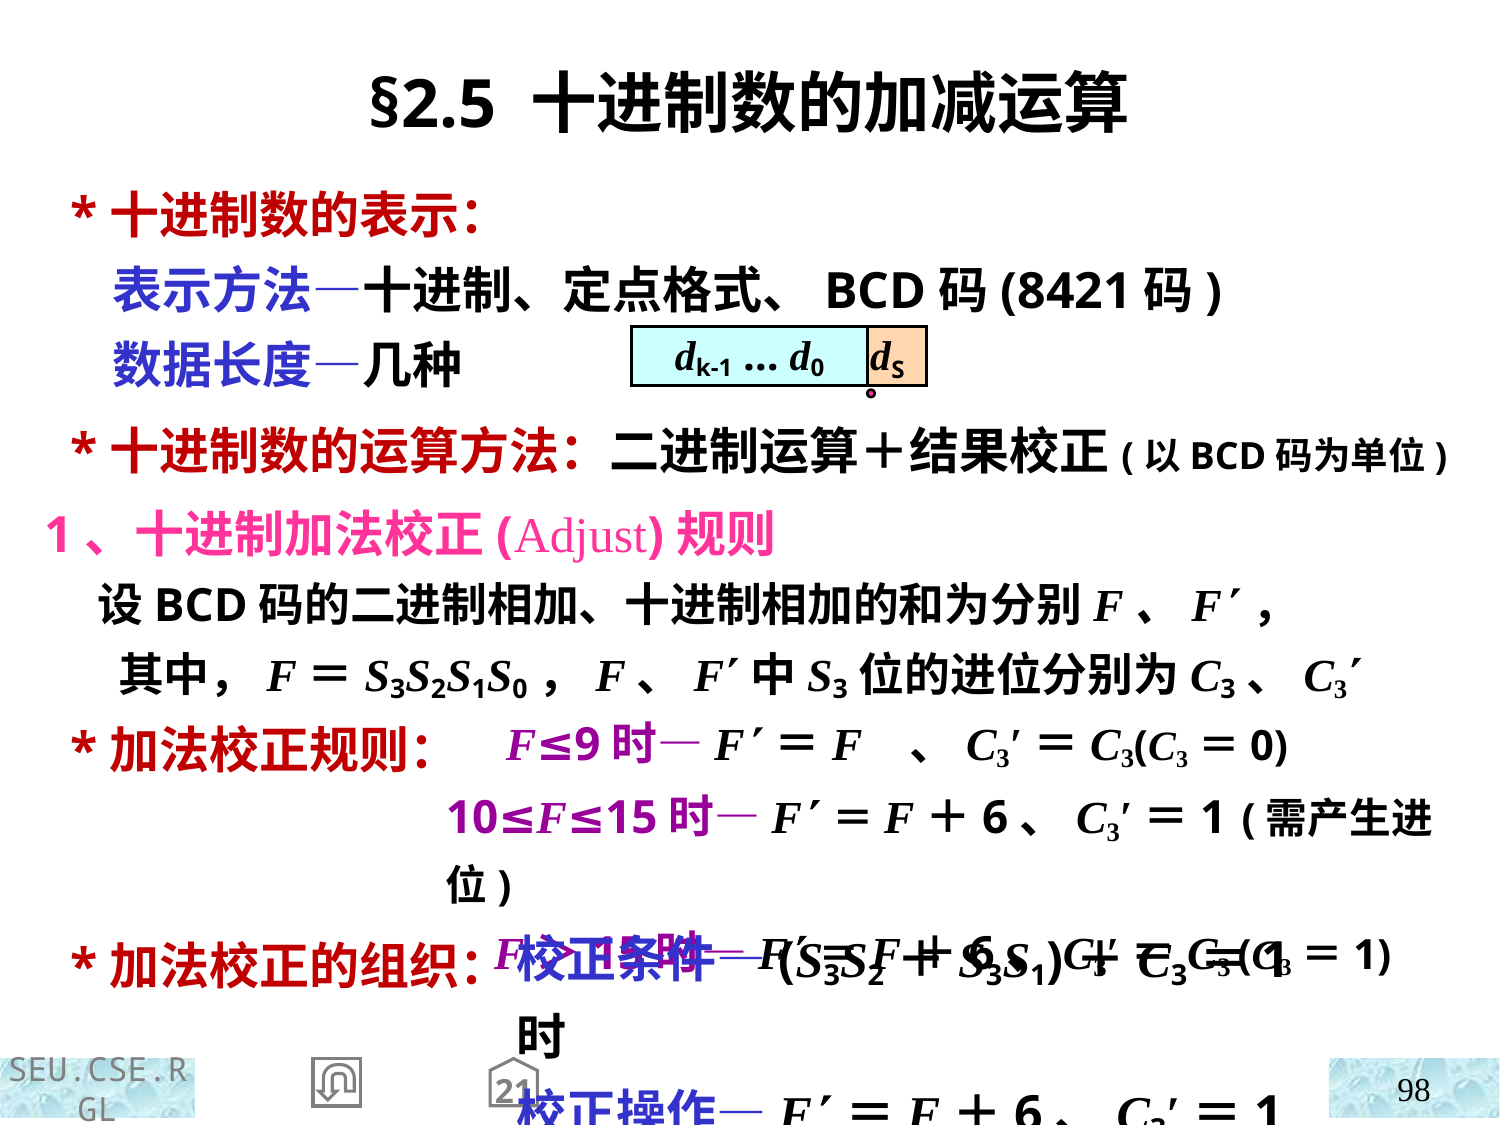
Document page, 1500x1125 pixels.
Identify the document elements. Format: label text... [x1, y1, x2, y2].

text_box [631, 325, 927, 398]
text_box 校正条件—(S3S2＋S3S1)＋C3＝1时 校正操作—F ＝F＋6、C3′＝1 [501, 903, 1306, 1125]
text_box 21 [490, 1064, 501, 1106]
text_box §2.5 十进制数的加减运算 [137, 53, 1363, 148]
text_box 1、十进制加法校正(Adjust)规则 设BCD码的二进制相加、十进制相加的和为分别F、F ， 其中，F＝S3S2S1S0，F、F中S3位的进位分别为C3、C3 *加法校正规则： *加法校正的组织： [29, 479, 1471, 1002]
text_box [313, 1058, 361, 1106]
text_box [0, 1058, 195, 1118]
slide_number 98 [1328, 1058, 1500, 1118]
text_box *十进制数的表示： 表示方法—十进制、定点格式、BCD码(8421码) 数据长度—几种 [29, 160, 1471, 397]
text_box *十进制数的运算方法：二进制运算＋结果校正(以BCD码为单位) [29, 397, 1471, 479]
text_box F≤9时—F ＝F 、C3′＝C3(C3＝0) 10≤F≤15时—F ＝F＋6、C3′＝1 (需产生进位) F＞15时—F ＝F＋6、C3′＝C3 (C3＝1) [430, 704, 1471, 989]
